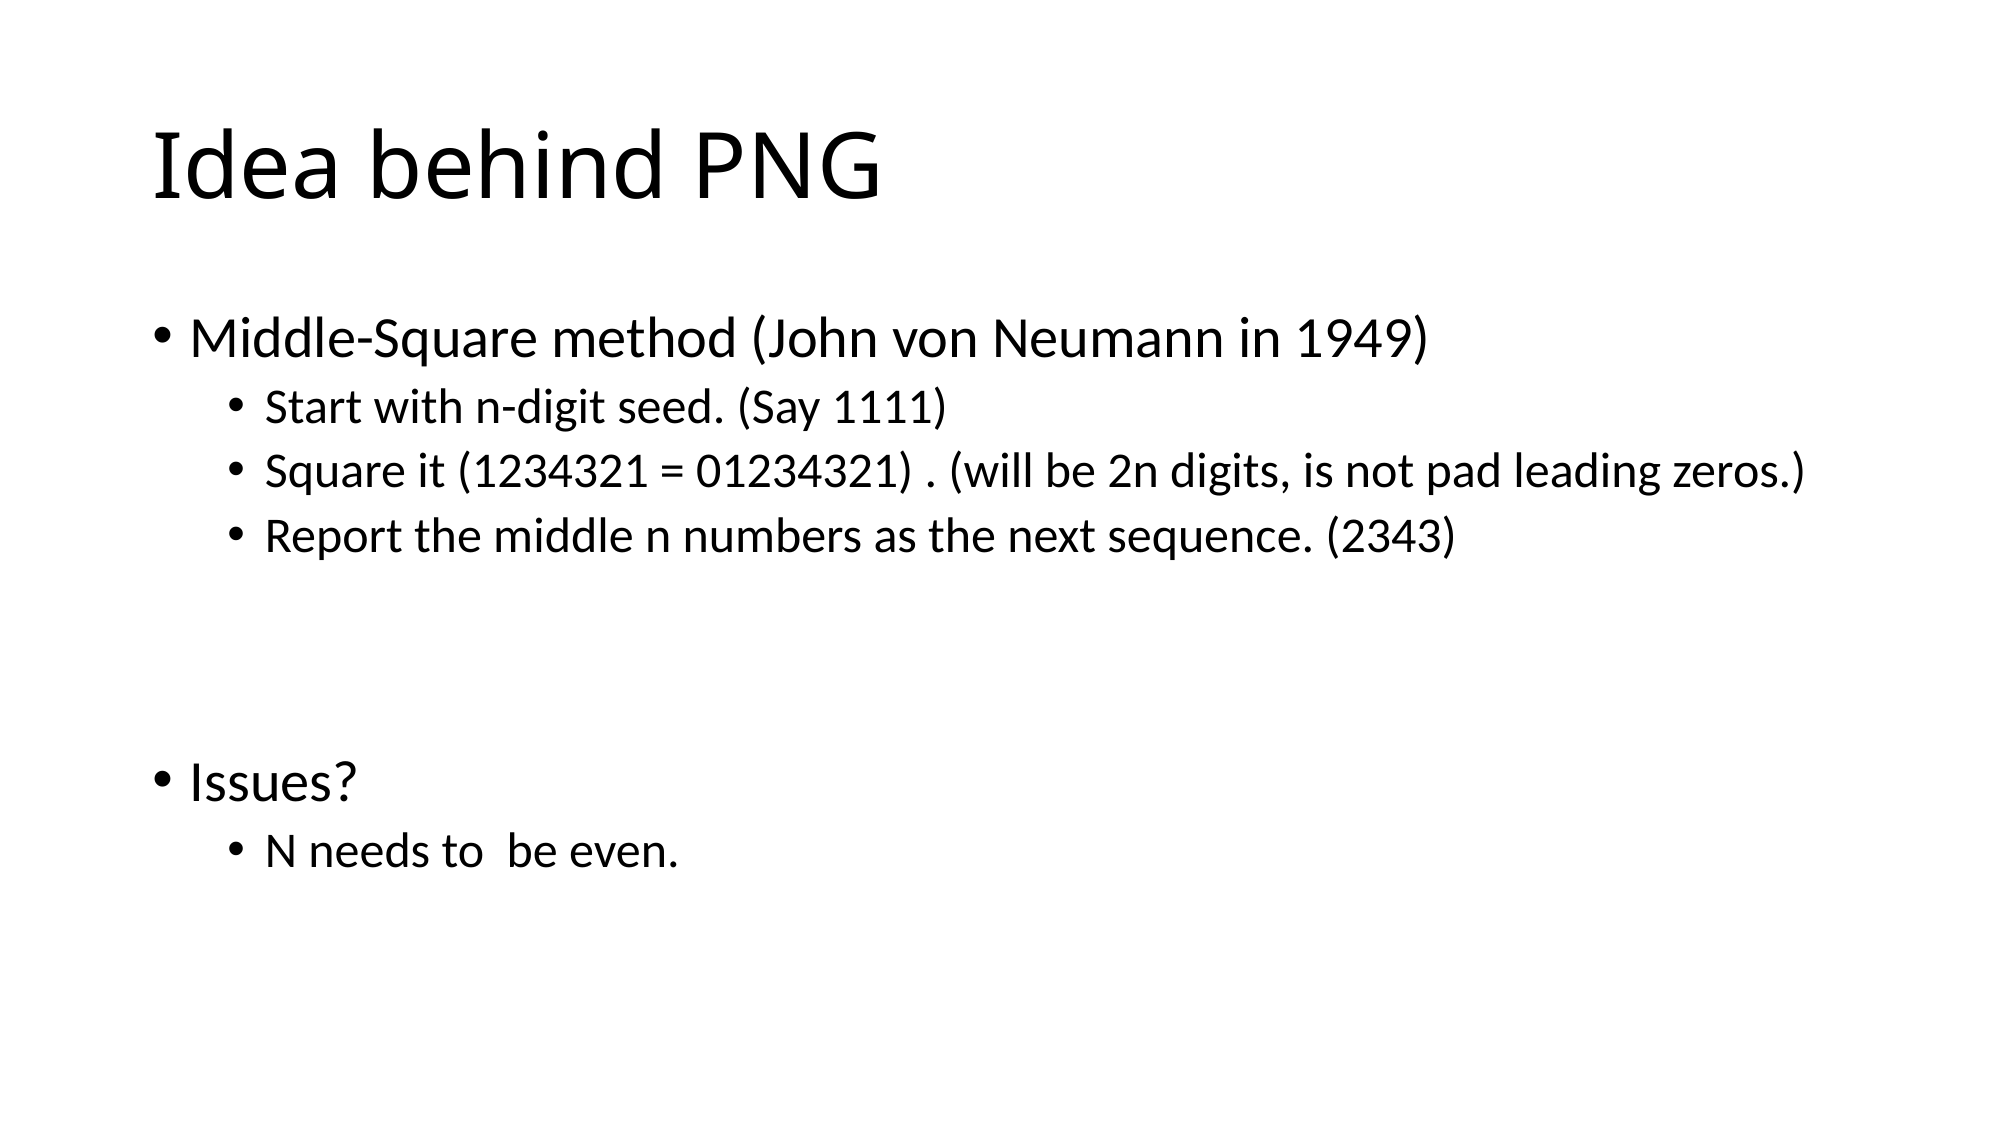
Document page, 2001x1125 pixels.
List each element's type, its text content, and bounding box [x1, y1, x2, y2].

title Idea behind PNG [137, 59, 1863, 278]
list Middle-Square method (John von Neumann in 1949) Start with n-digit seed. (Say 1111) Square it (1234321 = 01234321) . (will be 2n digits, is not pad leading zeros.) Report the middle n numbers as the next sequence. (2343) Issues? N needs to be even. [137, 299, 1863, 1014]
